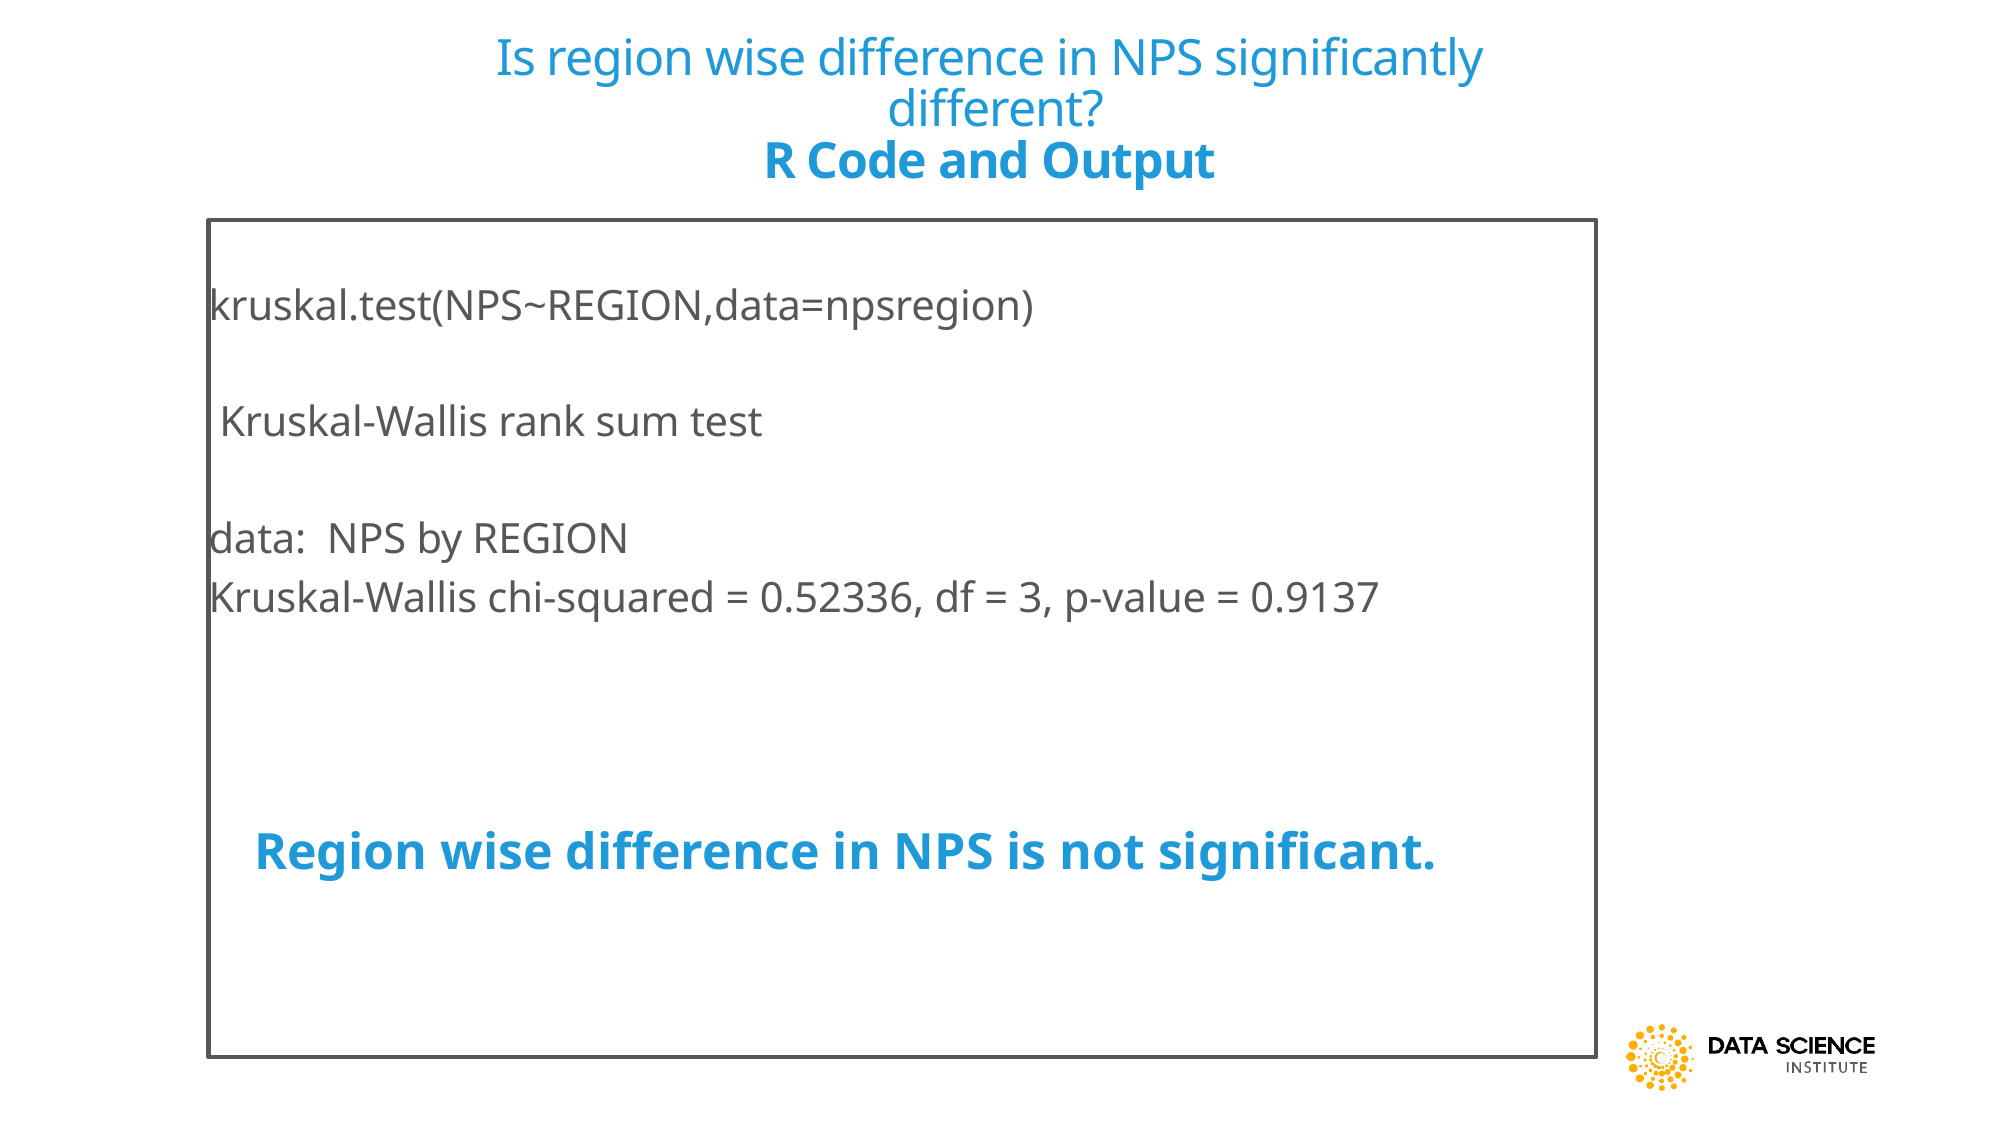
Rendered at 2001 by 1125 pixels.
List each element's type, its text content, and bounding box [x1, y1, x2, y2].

picture [1626, 1024, 1694, 1091]
picture [1792, 1062, 1801, 1073]
title Is region wise difference in NPS significantly different? R Code and Output [314, 31, 1665, 192]
picture [1845, 1037, 1862, 1054]
text_box Region wise difference in NPS is not significant. [239, 812, 1453, 888]
list kruskal.test(NPS~REGION,data=npsregion) Kruskal-Wallis rank sum test data: NPS by REGION Kruskal-Wallis chi-squared = 0.52336, df = 3, p-value = 0.9137 [206, 218, 1598, 1059]
picture [1776, 1037, 1808, 1054]
picture [1828, 1037, 1844, 1054]
picture [1839, 1062, 1847, 1073]
picture [1860, 1062, 1867, 1073]
picture [1804, 1061, 1811, 1073]
